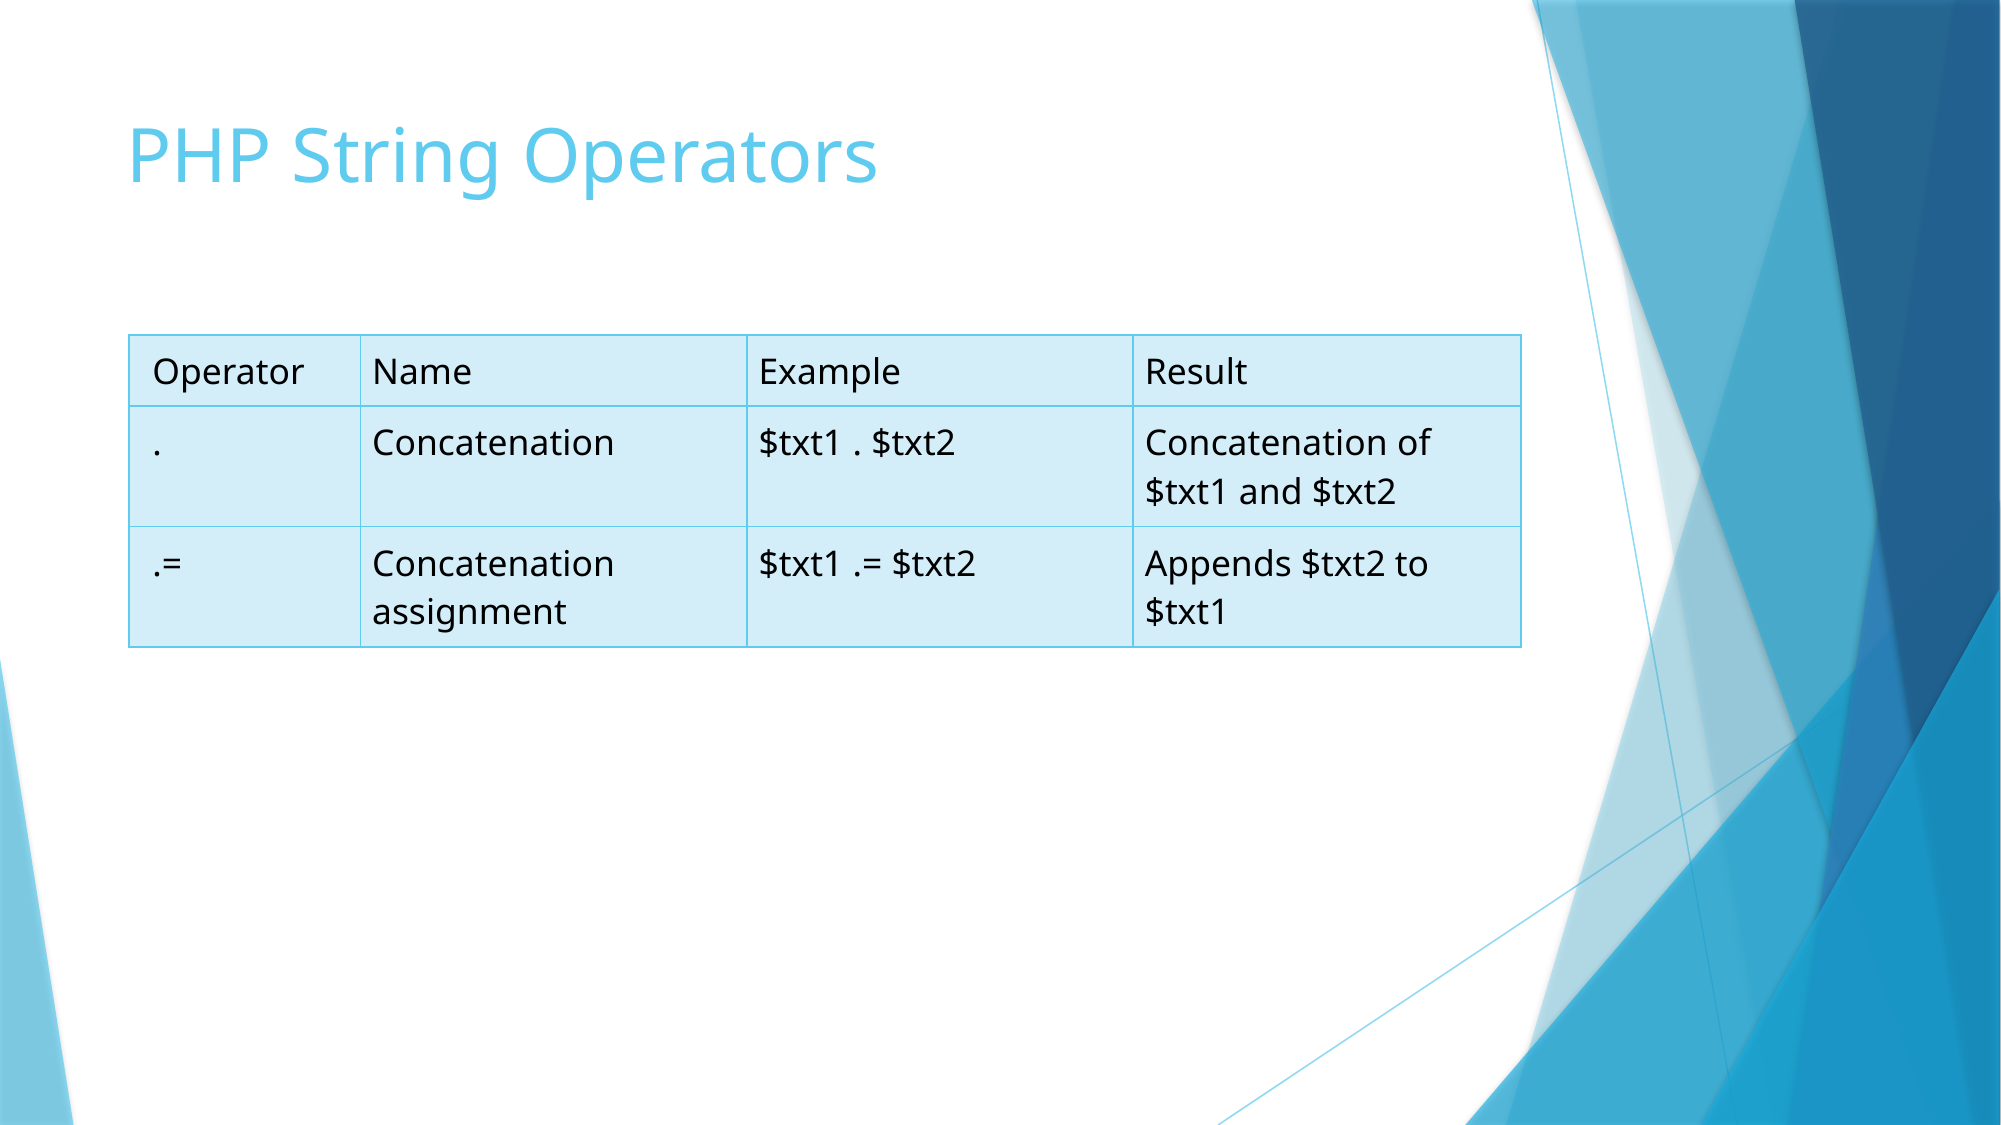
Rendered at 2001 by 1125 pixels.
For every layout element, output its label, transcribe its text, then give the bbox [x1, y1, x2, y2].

table_cell Concatenation assignment [361, 527, 746, 646]
table_header Example [748, 336, 1132, 405]
table_cell Appends $txt2 to $txt1 [1134, 527, 1520, 646]
table_cell Concatenation of $txt1 and $txt2 [1134, 407, 1520, 526]
table_cell . [130, 407, 360, 526]
table_cell $txt1 . $txt2 [748, 407, 1132, 526]
table_header Name [361, 336, 746, 405]
table_cell $txt1 .= $txt2 [748, 527, 1132, 646]
table_cell .= [130, 527, 360, 646]
table_header Result [1134, 336, 1520, 405]
table_cell Concatenation [361, 407, 746, 526]
table_header Operator [130, 336, 360, 405]
title PHP String Operators [111, 99, 1522, 317]
